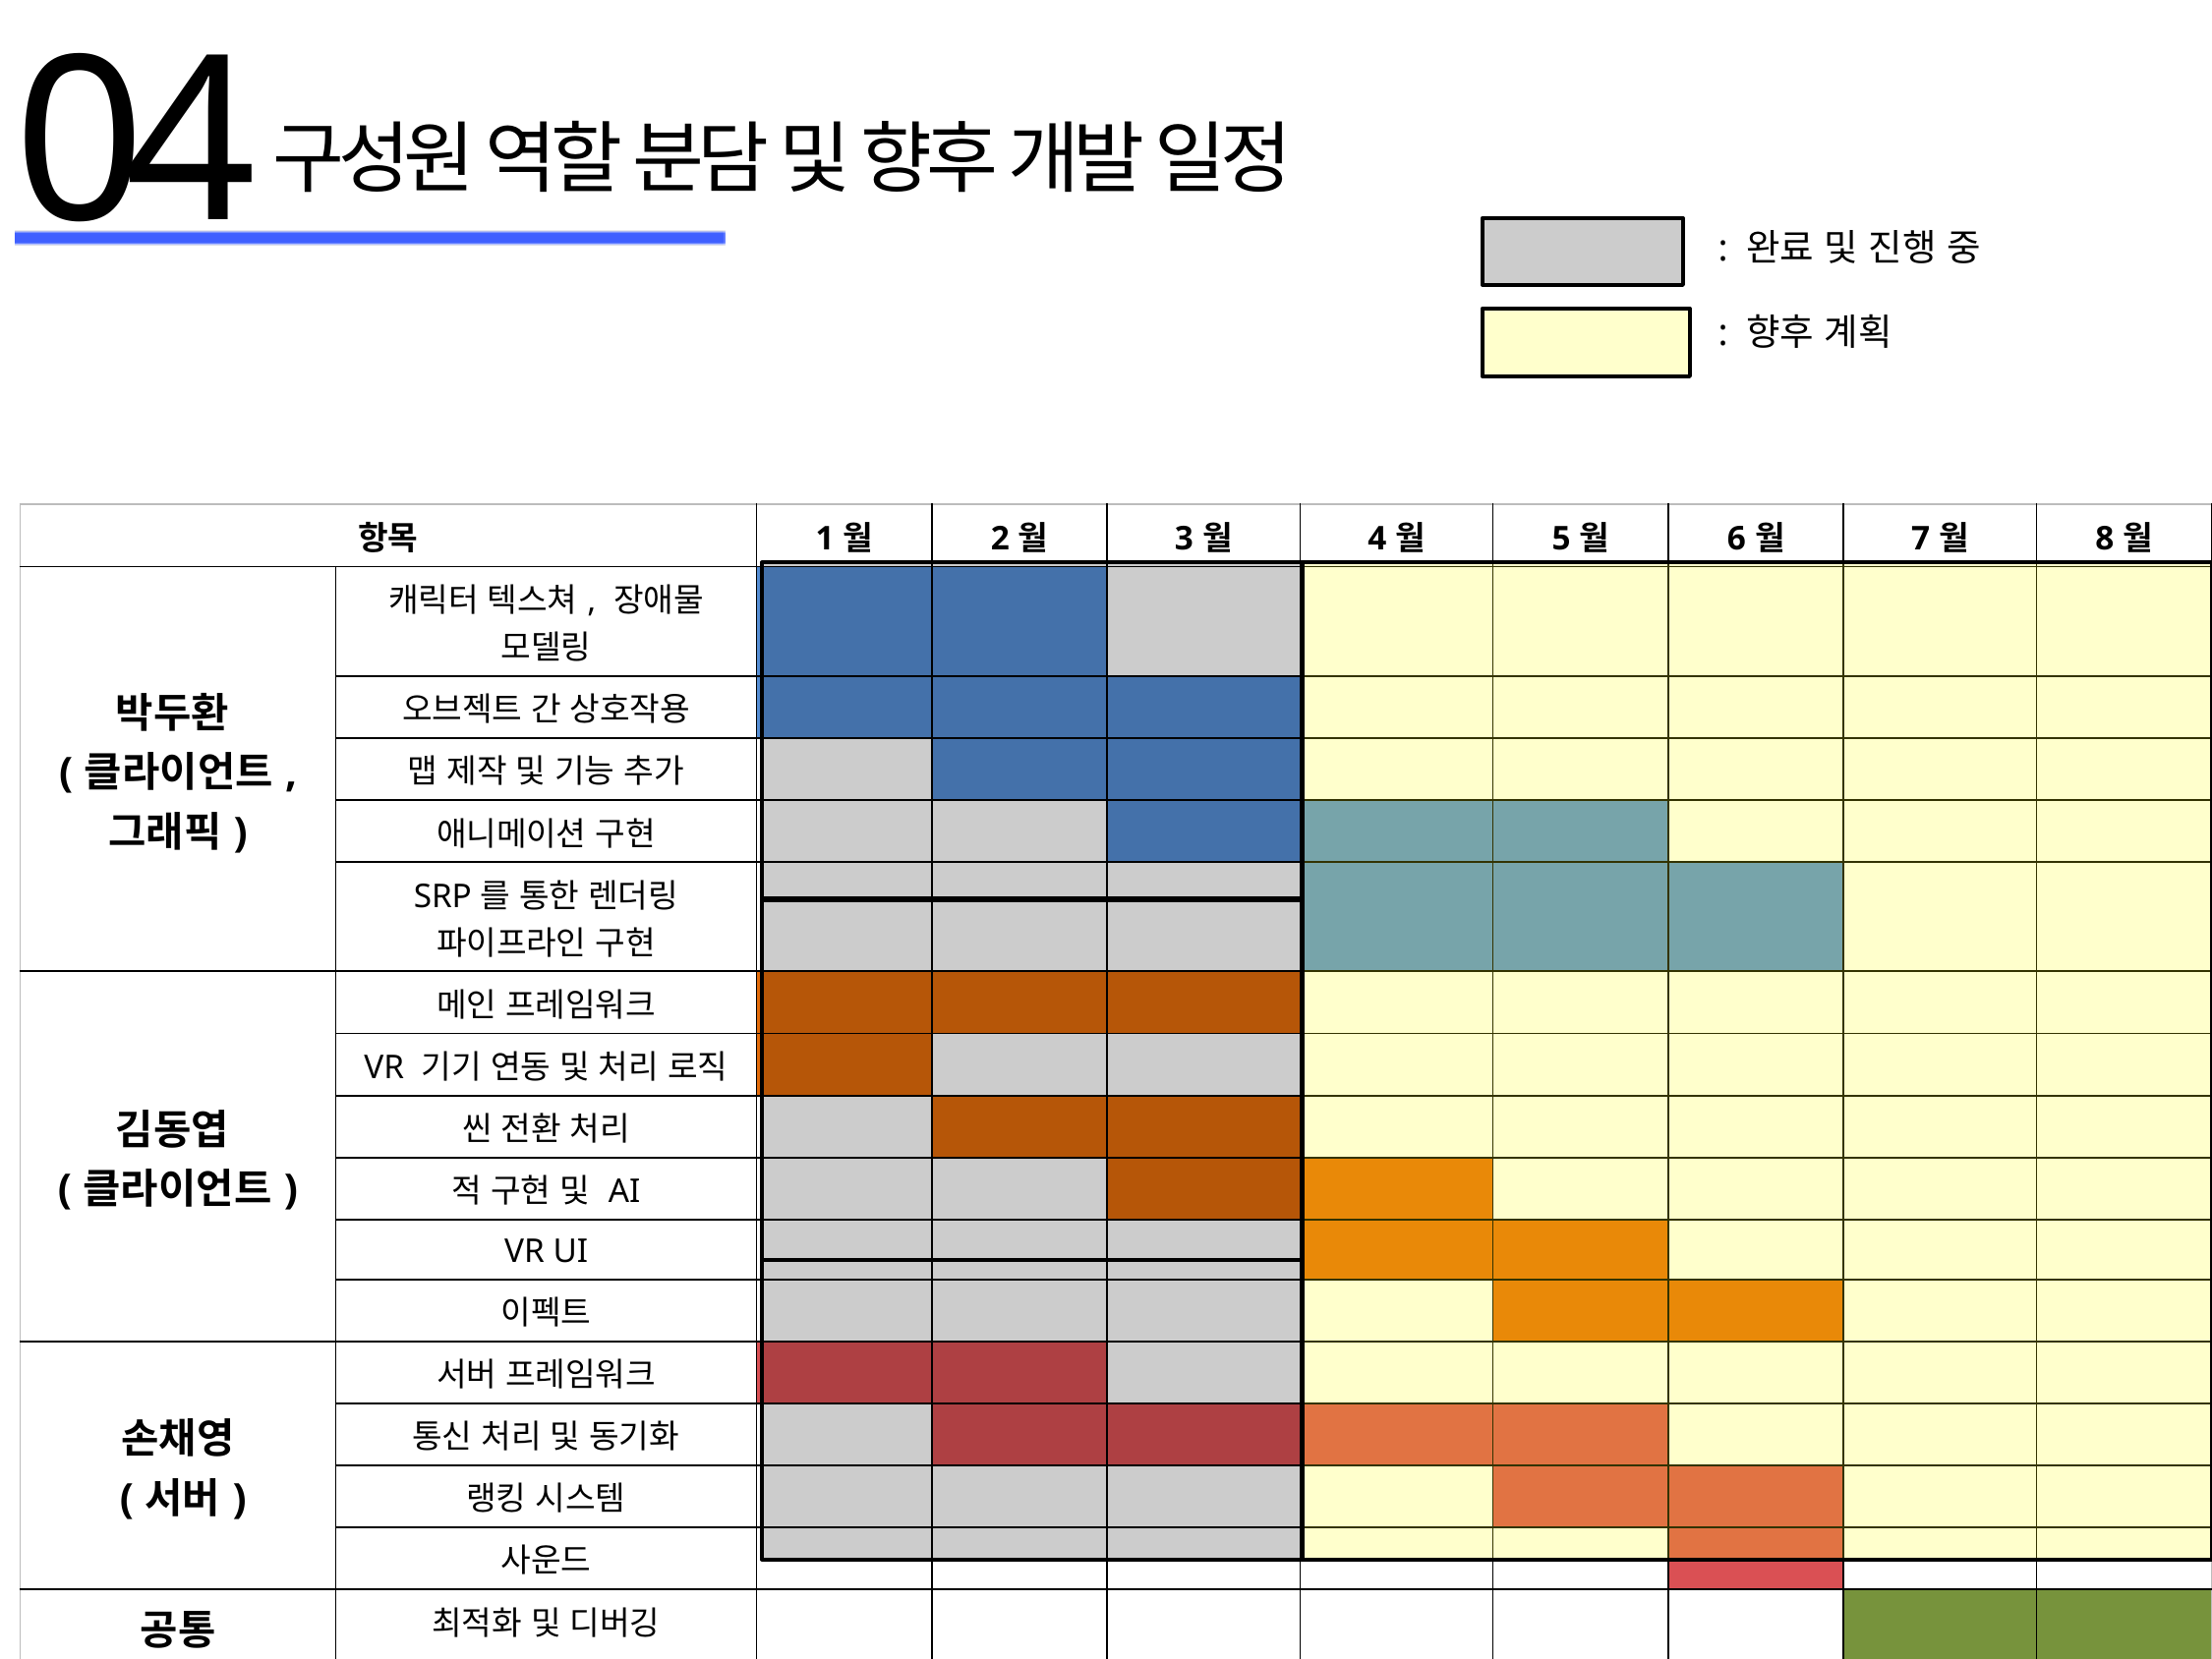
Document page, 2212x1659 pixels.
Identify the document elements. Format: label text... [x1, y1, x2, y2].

table_header 1월 [757, 505, 931, 566]
table_cell 랭킹 시스템 [336, 1466, 756, 1526]
table_cell [1669, 1562, 1842, 1588]
table_cell [933, 1562, 1106, 1588]
table_cell [2037, 1590, 2211, 1659]
table_header 2월 [933, 505, 1106, 560]
table_header 4월 [1301, 505, 1492, 560]
table_cell [757, 1590, 931, 1659]
table_cell [757, 1528, 931, 1588]
table_cell [1493, 1590, 1667, 1659]
table_cell 손채영 (서버) [21, 1343, 335, 1588]
table_header 5월 [1493, 505, 1667, 560]
table_cell 서버 프레임워크 [336, 1343, 756, 1402]
table_cell [1108, 1590, 1300, 1659]
table_cell 씬 전환 처리 [336, 1097, 756, 1157]
text_box [760, 902, 1301, 1262]
text_box 구성원 역할 분담 및 향후 개발 일정 [322, 100, 1401, 229]
table_cell [2037, 1562, 2211, 1588]
table_cell 적 구현 및 AI [336, 1159, 756, 1219]
text_box [1481, 307, 1692, 378]
table_cell 박두환 (클라이언트, 그래픽) [21, 567, 335, 970]
text_box 04 [0, 0, 322, 347]
table_cell 캐릭터 텍스쳐, 장애물 모델링 [336, 567, 756, 675]
table_cell 메인 프레임워크 [336, 972, 756, 1033]
text_box [1301, 560, 2212, 1562]
table_header 3월 [1108, 505, 1300, 560]
table_cell 맵 제작 및 기능 추가 [336, 739, 756, 799]
text_box : 완료 및 진행 중 [1703, 217, 2212, 276]
table_cell 오브젝트 간 상호작용 [336, 677, 756, 737]
table_cell 최적화 및 디버깅 [336, 1590, 756, 1659]
table_header 7월 [1844, 505, 2036, 560]
text_box [760, 1262, 1301, 1562]
table_cell 사운드 [336, 1528, 756, 1588]
table_header 6월 [1669, 505, 1842, 560]
table_cell VR UI [336, 1221, 756, 1279]
table_cell 애니메이션 구현 [336, 801, 756, 861]
table_cell [1493, 1562, 1667, 1588]
table_cell [933, 1590, 1106, 1659]
text_box [760, 560, 1301, 902]
table_cell [1844, 1562, 2036, 1588]
table_header 항목 [21, 505, 756, 566]
text_box [1481, 216, 1685, 287]
table_cell 통신 처리 및 동기화 [336, 1404, 756, 1464]
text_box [14, 212, 727, 264]
table_cell 이펙트 [336, 1281, 756, 1341]
table_cell [1669, 1590, 1842, 1659]
table_cell 김동엽 (클라이언트) [21, 972, 335, 1341]
table_cell VR 기기 연동 및 처리 로직 [336, 1034, 756, 1095]
text_box : 향후 계획 [1703, 301, 2212, 361]
table_cell [1844, 1590, 2036, 1659]
table_cell 공통 [21, 1590, 335, 1659]
table_cell SRP를 통한 렌더링 파이프라인 구현 [336, 863, 756, 970]
table_header 8월 [2037, 505, 2211, 560]
table_cell [1301, 1590, 1492, 1659]
table_cell [1108, 1562, 1300, 1588]
table_cell [1301, 1562, 1492, 1588]
